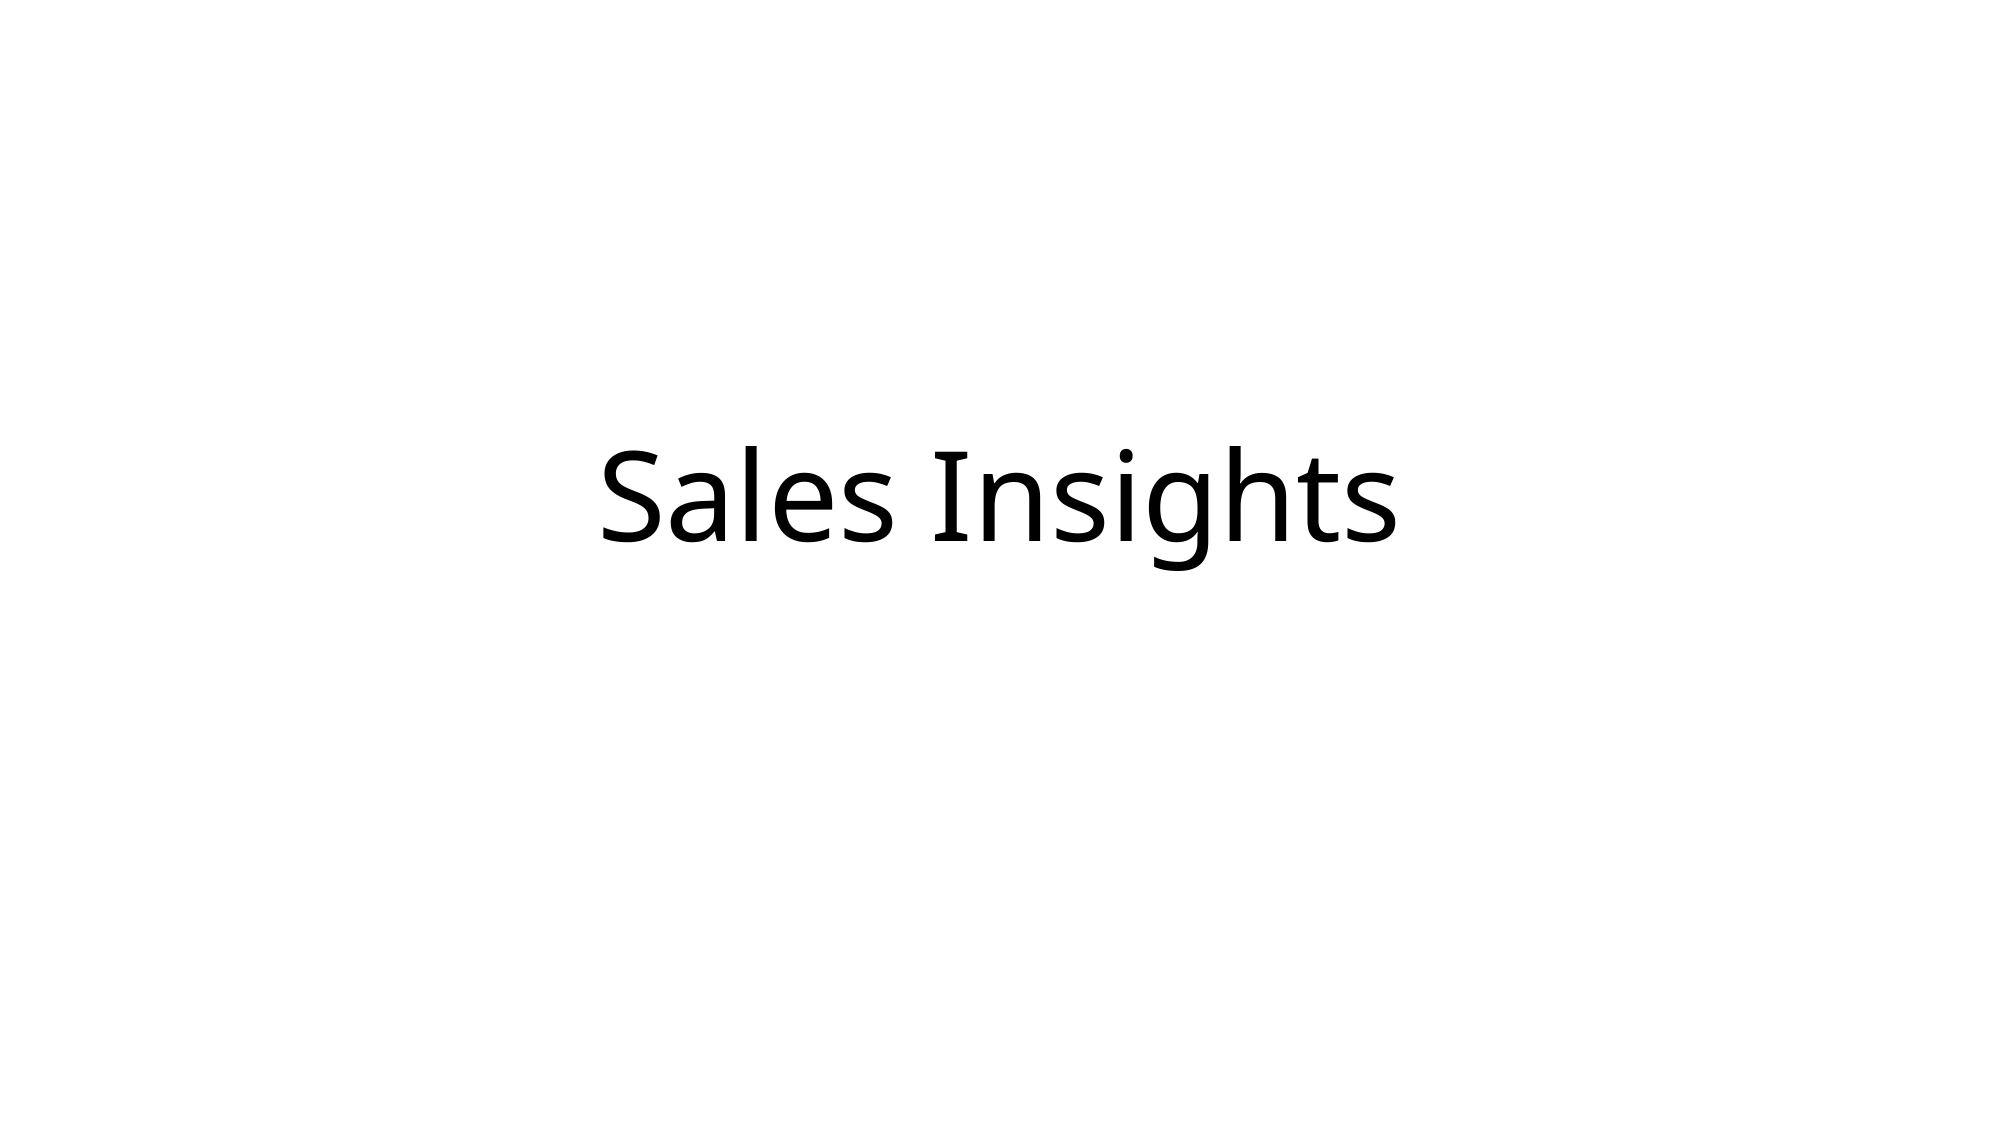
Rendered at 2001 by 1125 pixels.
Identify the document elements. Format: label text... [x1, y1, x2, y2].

title Sales Insights [249, 184, 1750, 576]
